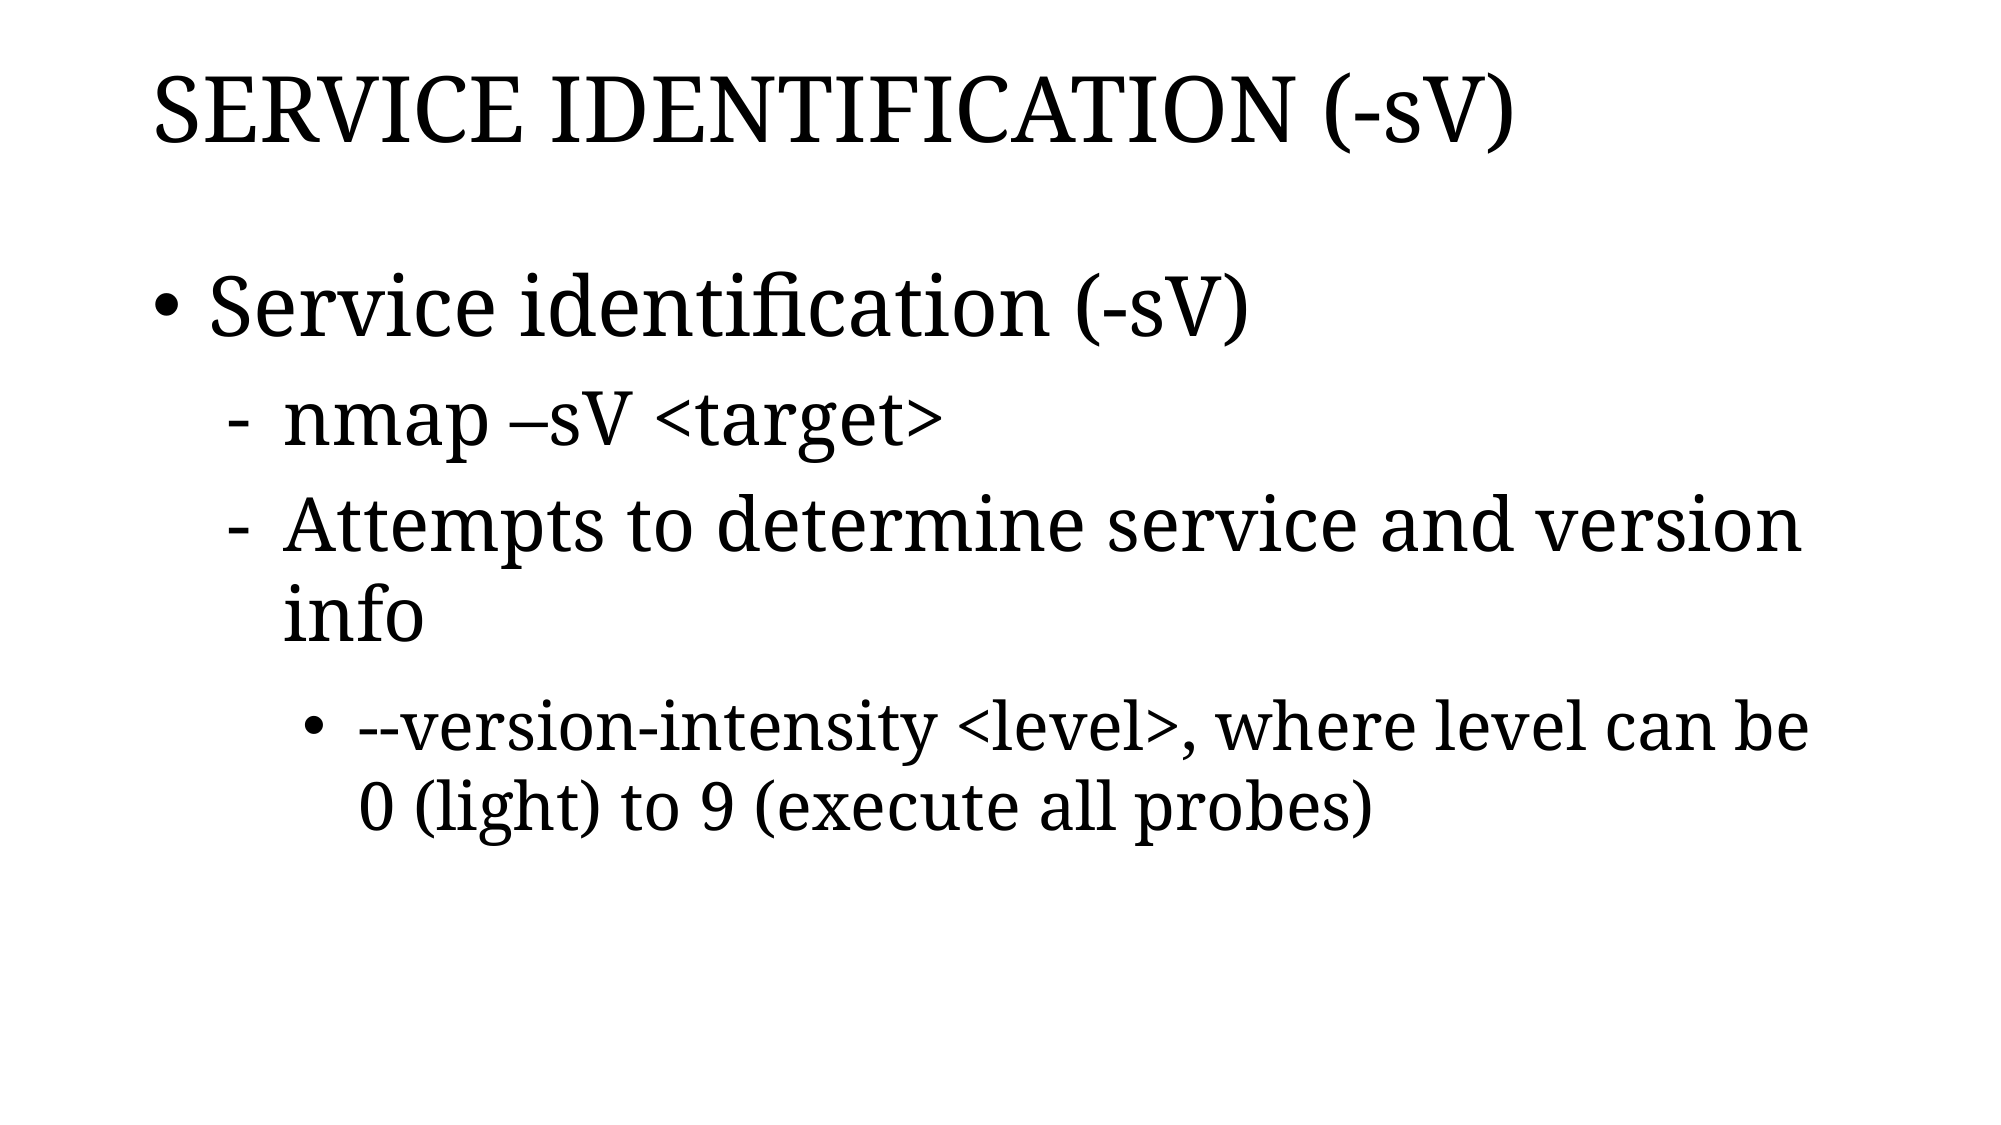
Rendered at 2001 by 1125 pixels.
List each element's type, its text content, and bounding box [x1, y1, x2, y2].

title SERVICE IDENTIFICATION (-sV) [137, 22, 1863, 204]
list Service identification (-sV) nmap –sV <target> Attempts to determine service and version info --version-intensity <level>, where level can be 0 (light) to 9 (execute all probes) [137, 246, 1863, 1103]
